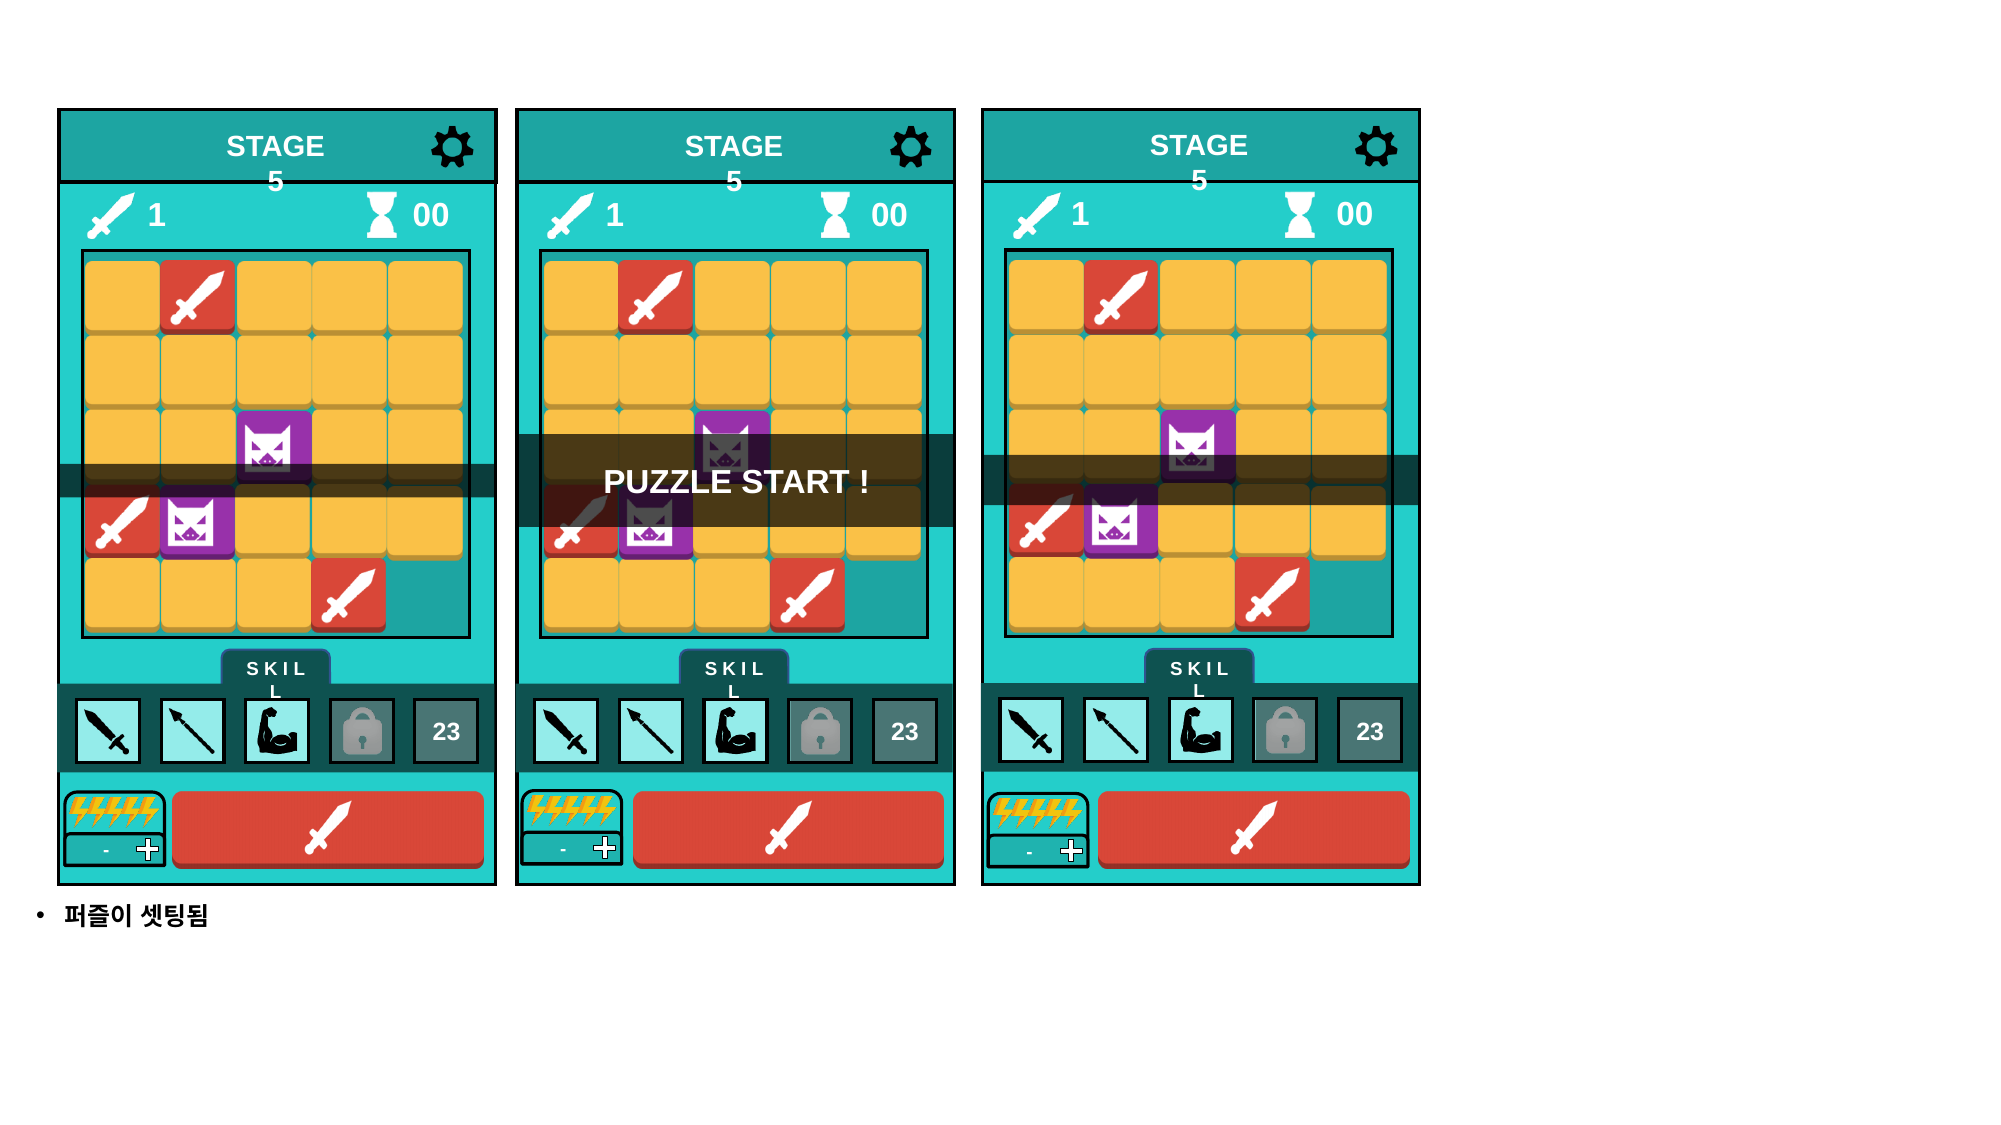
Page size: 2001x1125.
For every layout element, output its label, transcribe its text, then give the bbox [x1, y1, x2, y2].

text_box [510, 790, 622, 868]
text_box [53, 791, 165, 869]
text_box [56, 793, 487, 876]
picture [352, 186, 410, 244]
picture [632, 790, 945, 869]
picture [81, 186, 139, 244]
text_box [515, 109, 955, 886]
picture [540, 186, 598, 244]
text_box [56, 109, 497, 886]
text_box [980, 108, 1420, 885]
picture [805, 186, 864, 244]
picture [1270, 186, 1328, 244]
text_box [976, 793, 1089, 871]
picture [172, 790, 484, 869]
picture [1007, 186, 1065, 244]
text_box 퍼즐이 셋팅됨 [21, 892, 241, 939]
picture [1098, 790, 1410, 869]
